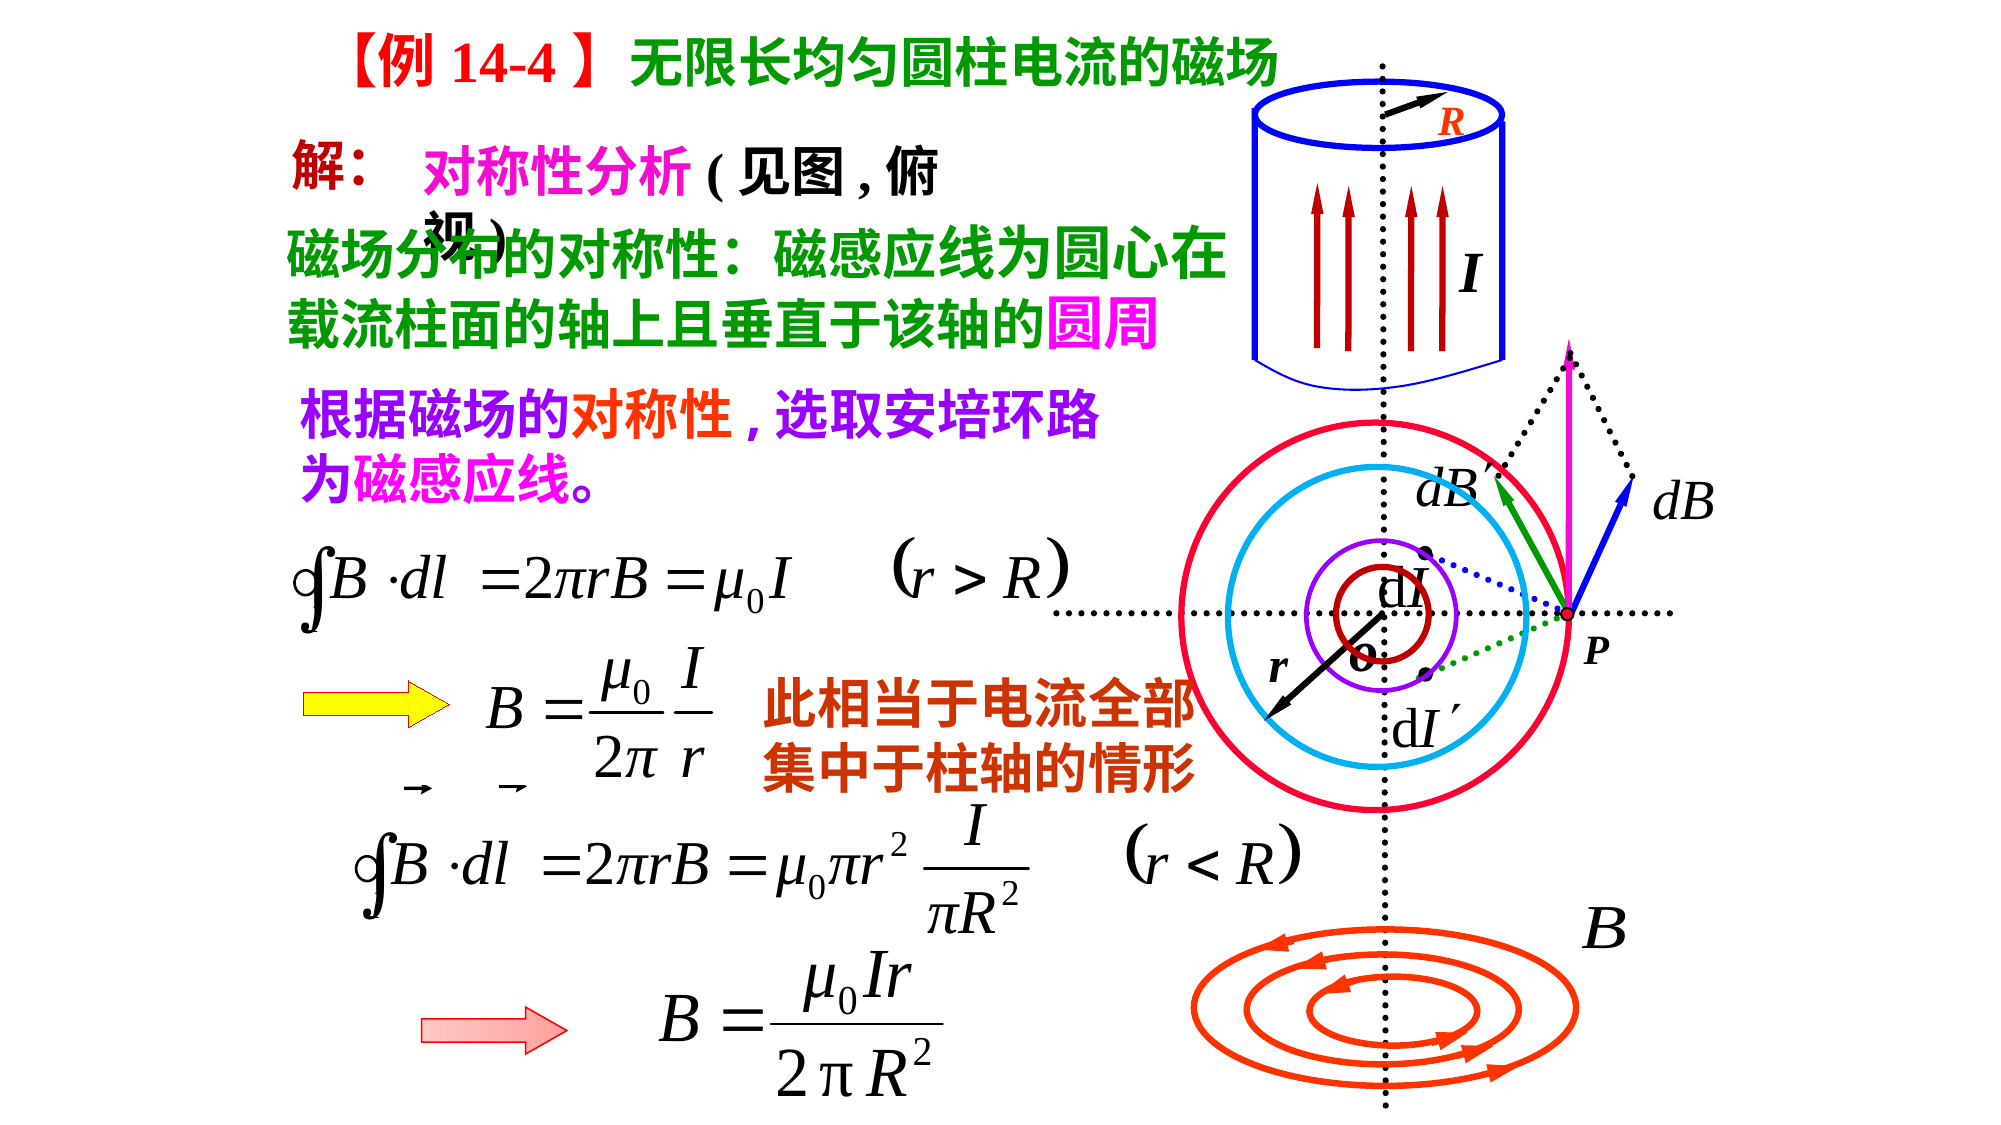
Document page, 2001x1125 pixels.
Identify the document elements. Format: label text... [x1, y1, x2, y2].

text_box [473, 629, 742, 783]
text_box 磁场分布的对称性：磁感应线为圆心在载流柱面的轴上且垂直于该轴的圆周 [271, 208, 1249, 364]
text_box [1193, 874, 1643, 1087]
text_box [1383, 695, 1470, 762]
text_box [1254, 81, 1503, 392]
text_box 【例14-4】无限长均匀圆柱电流的磁场 [304, 16, 1301, 101]
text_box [280, 525, 1074, 646]
text_box 根据磁场的对称性,选取安培环路为磁感应线。 [284, 372, 1153, 518]
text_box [1368, 552, 1445, 623]
text_box [1561, 607, 1574, 621]
text_box [1227, 466, 1527, 767]
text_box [1316, 182, 1498, 352]
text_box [1406, 440, 1502, 522]
text_box P [1569, 615, 1625, 681]
text_box [1336, 571, 1427, 662]
text_box 此相当于电流全部集中于柱轴的情形 [748, 661, 1230, 783]
text_box [1263, 700, 1288, 721]
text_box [1384, 86, 1514, 153]
text_box 解： [276, 123, 453, 204]
text_box [1564, 338, 1573, 607]
text_box [303, 680, 450, 728]
text_box [1181, 422, 1569, 811]
text_box 对称性分析(见图,俯视) [407, 129, 1012, 208]
text_box [1572, 475, 1634, 610]
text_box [1643, 452, 1724, 534]
text_box [421, 1007, 567, 1055]
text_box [645, 929, 959, 1113]
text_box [342, 785, 1307, 947]
text_box r [1253, 625, 1303, 700]
